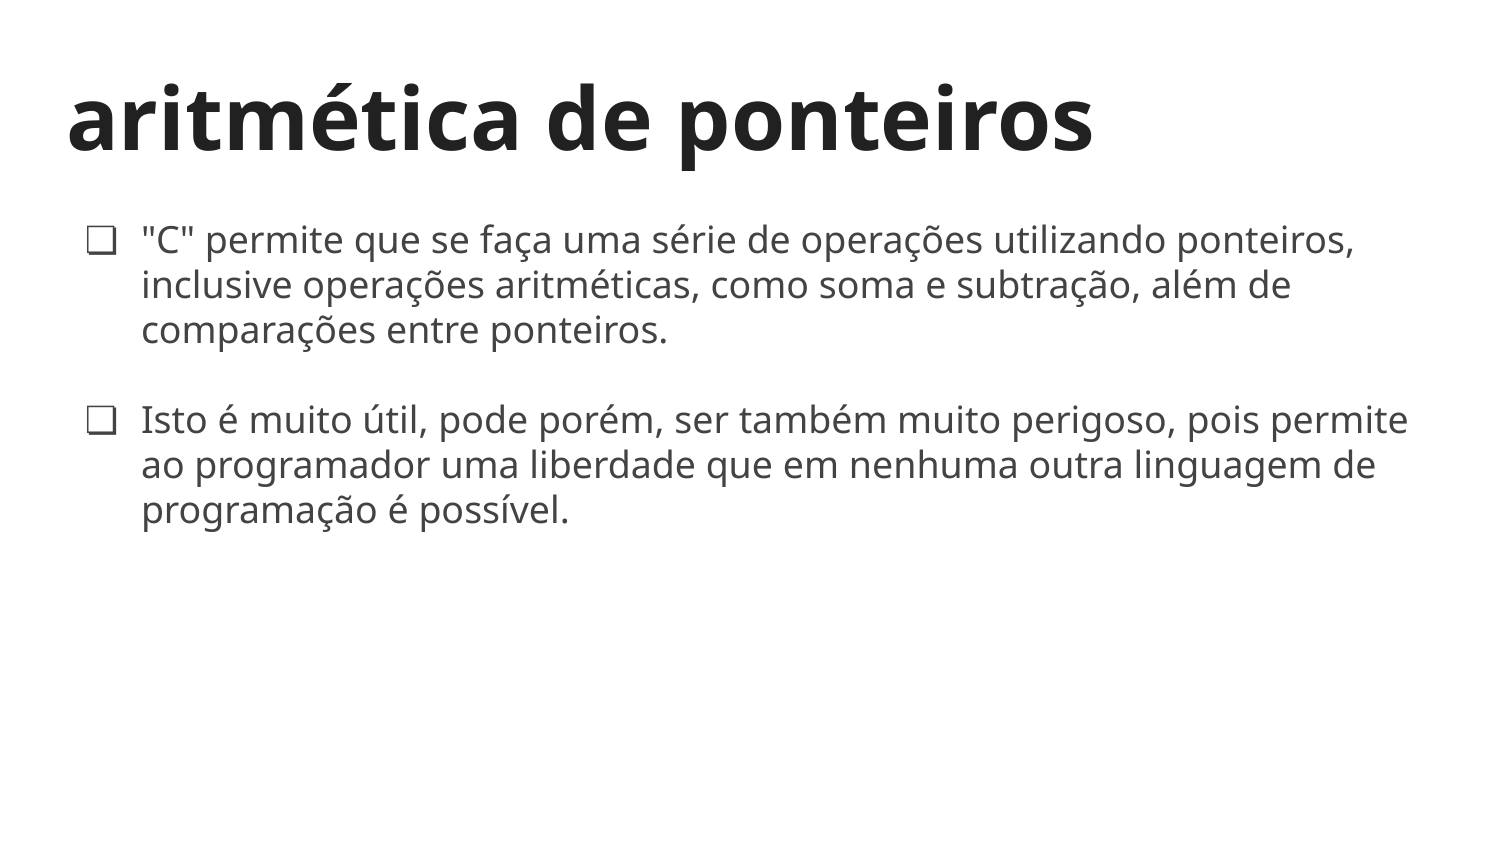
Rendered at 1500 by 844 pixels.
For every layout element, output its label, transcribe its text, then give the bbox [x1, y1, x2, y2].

list "C" permite que se faça uma série de operações utilizando ponteiros, inclusive operações aritméticas, como soma e subtração, além de comparações entre ponteiros. Isto é muito útil, pode porém, ser também muito perigoso, pois permite ao programador uma liberdade que em nenhuma outra linguagem de programação é possível. [51, 201, 1449, 750]
title aritmética de ponteiros [51, 48, 1449, 180]
